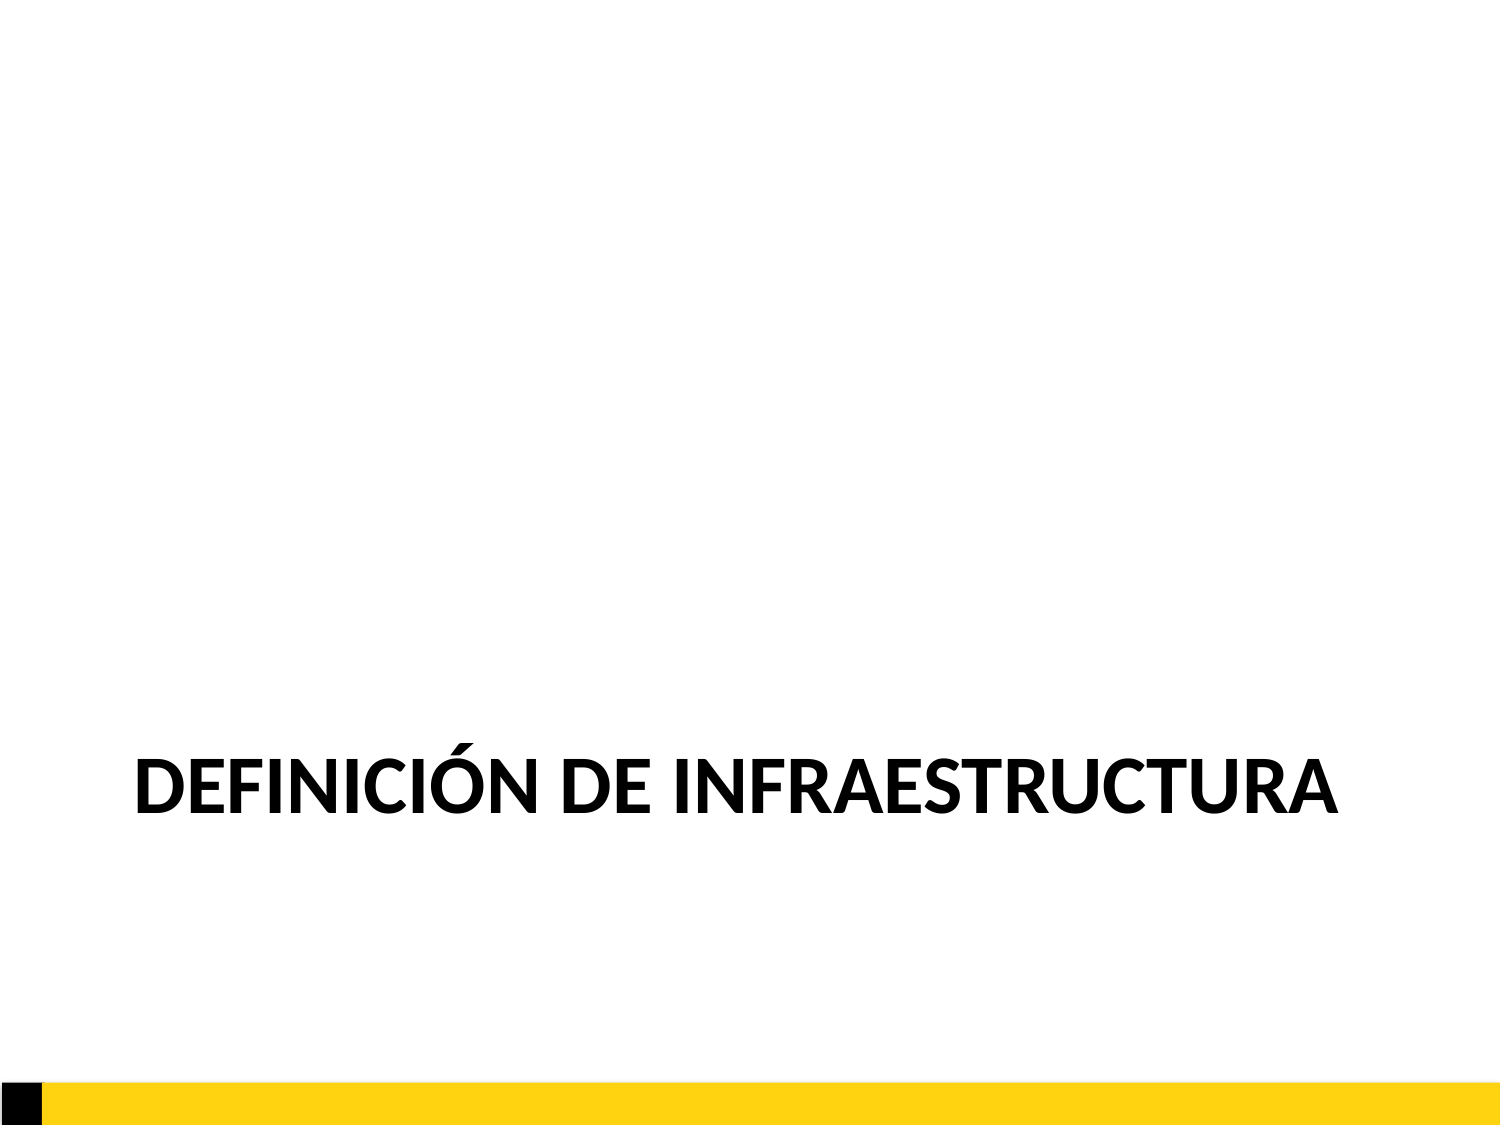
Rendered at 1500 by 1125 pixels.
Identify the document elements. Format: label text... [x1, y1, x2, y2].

title DEFINICIÓN DE INFRAESTRUCTURA [118, 722, 1394, 947]
